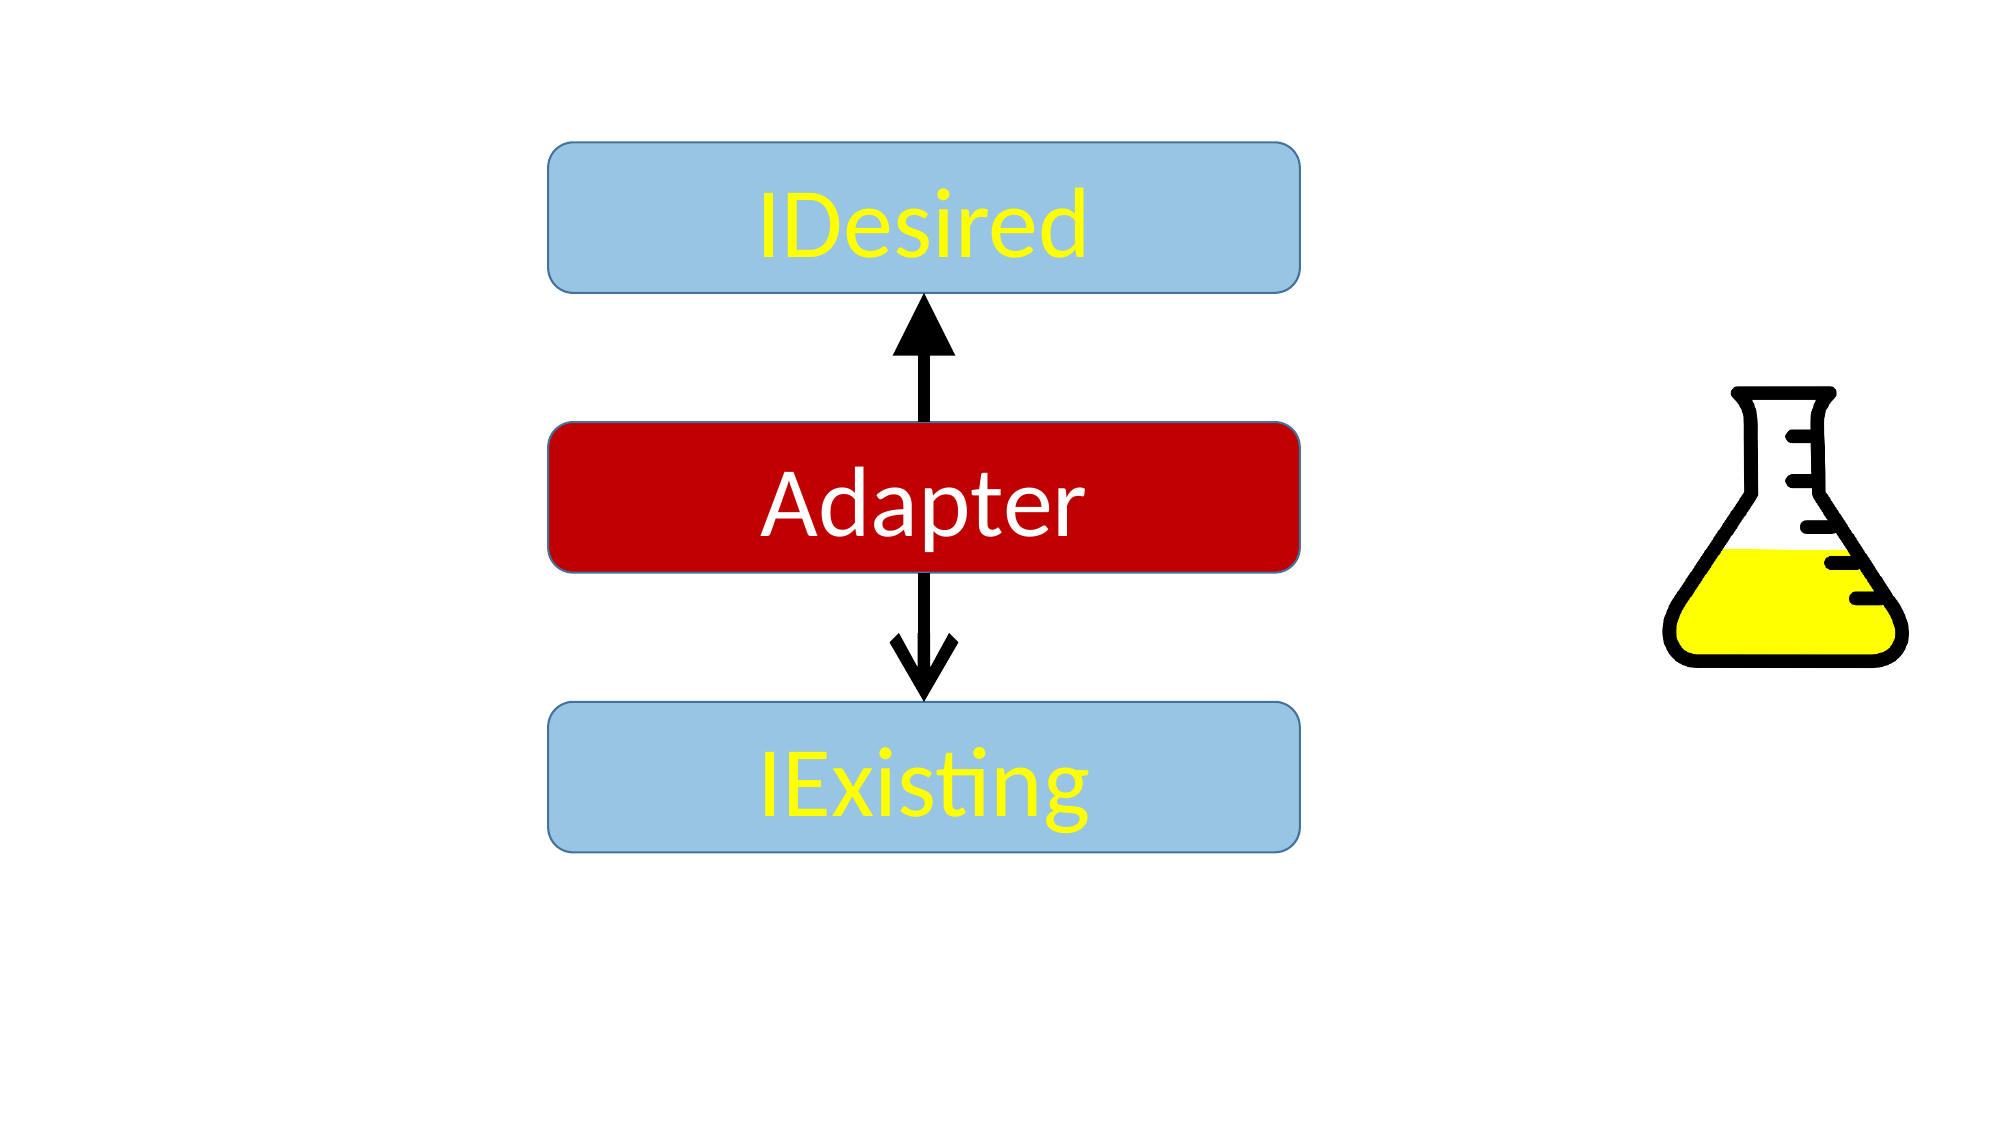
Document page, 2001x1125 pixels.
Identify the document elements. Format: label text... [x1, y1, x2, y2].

picture [1638, 378, 1934, 674]
text_box IExisting [547, 700, 1301, 854]
text_box IDesired [547, 141, 1301, 294]
text_box Adapter [547, 421, 1301, 574]
